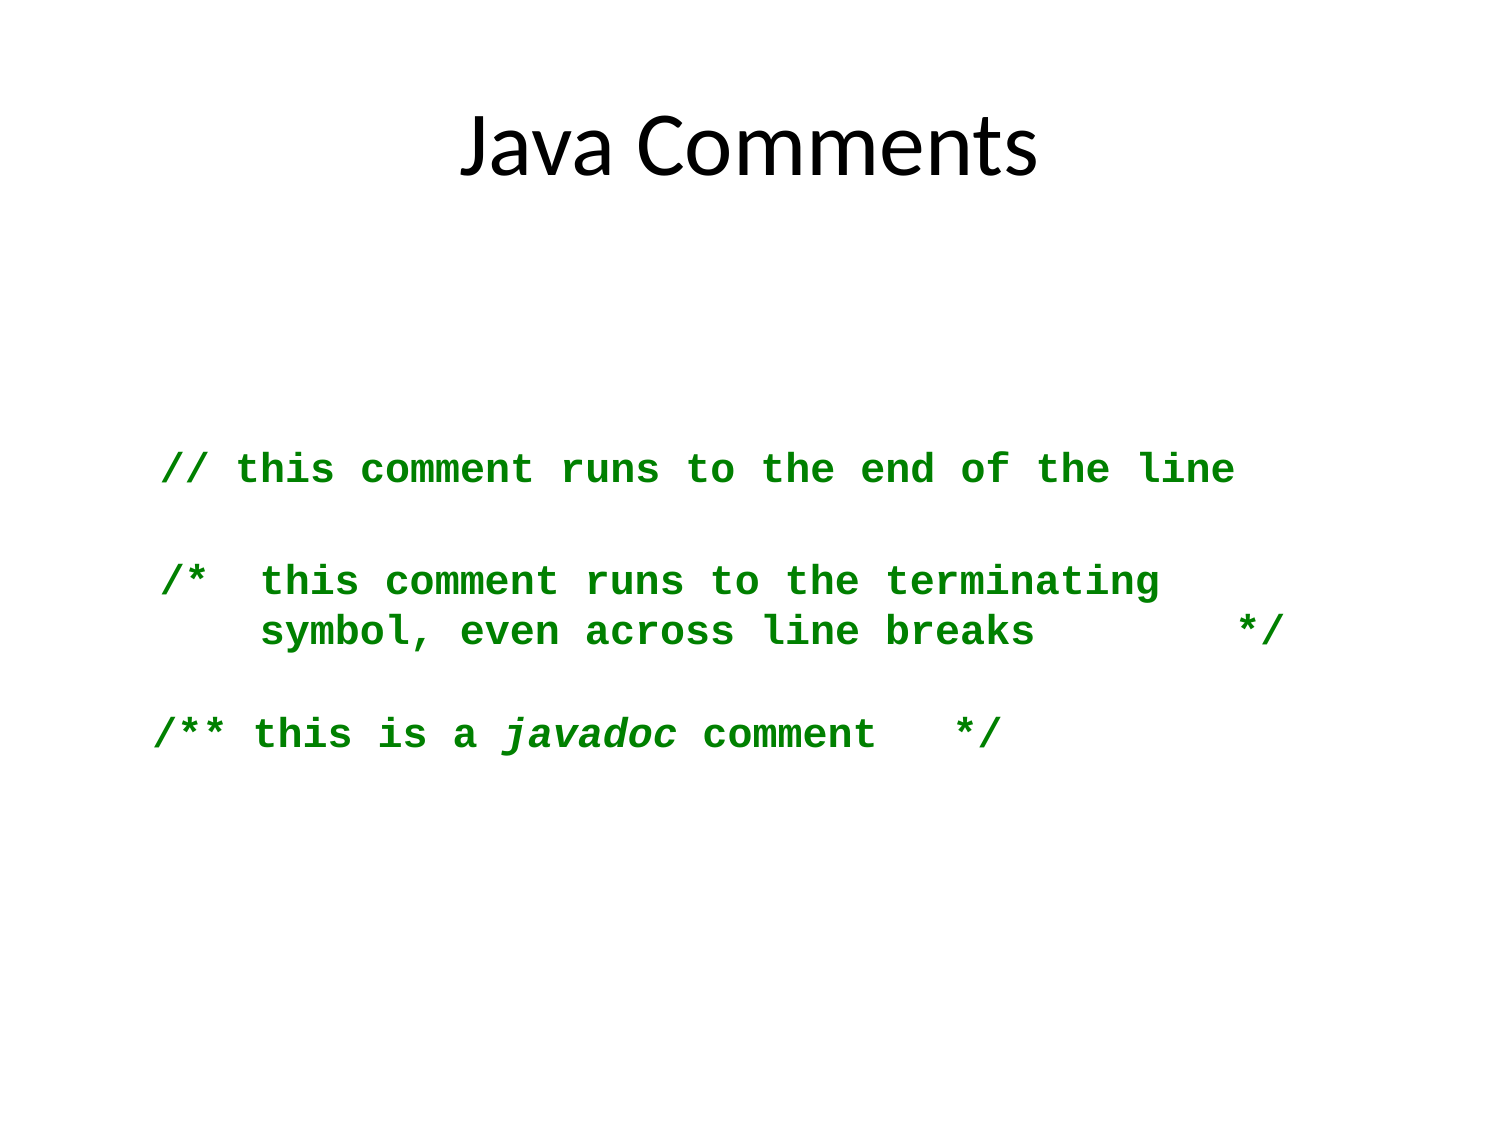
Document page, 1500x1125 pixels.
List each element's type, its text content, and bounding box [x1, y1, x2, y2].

title Java Comments [75, 45, 1425, 233]
text_box // this comment runs to the end of the line [145, 433, 1250, 498]
text_box /** this is a javadoc comment */ [137, 698, 1018, 764]
text_box /* this comment runs to the terminating symbol, even across line breaks */ [145, 545, 1300, 661]
